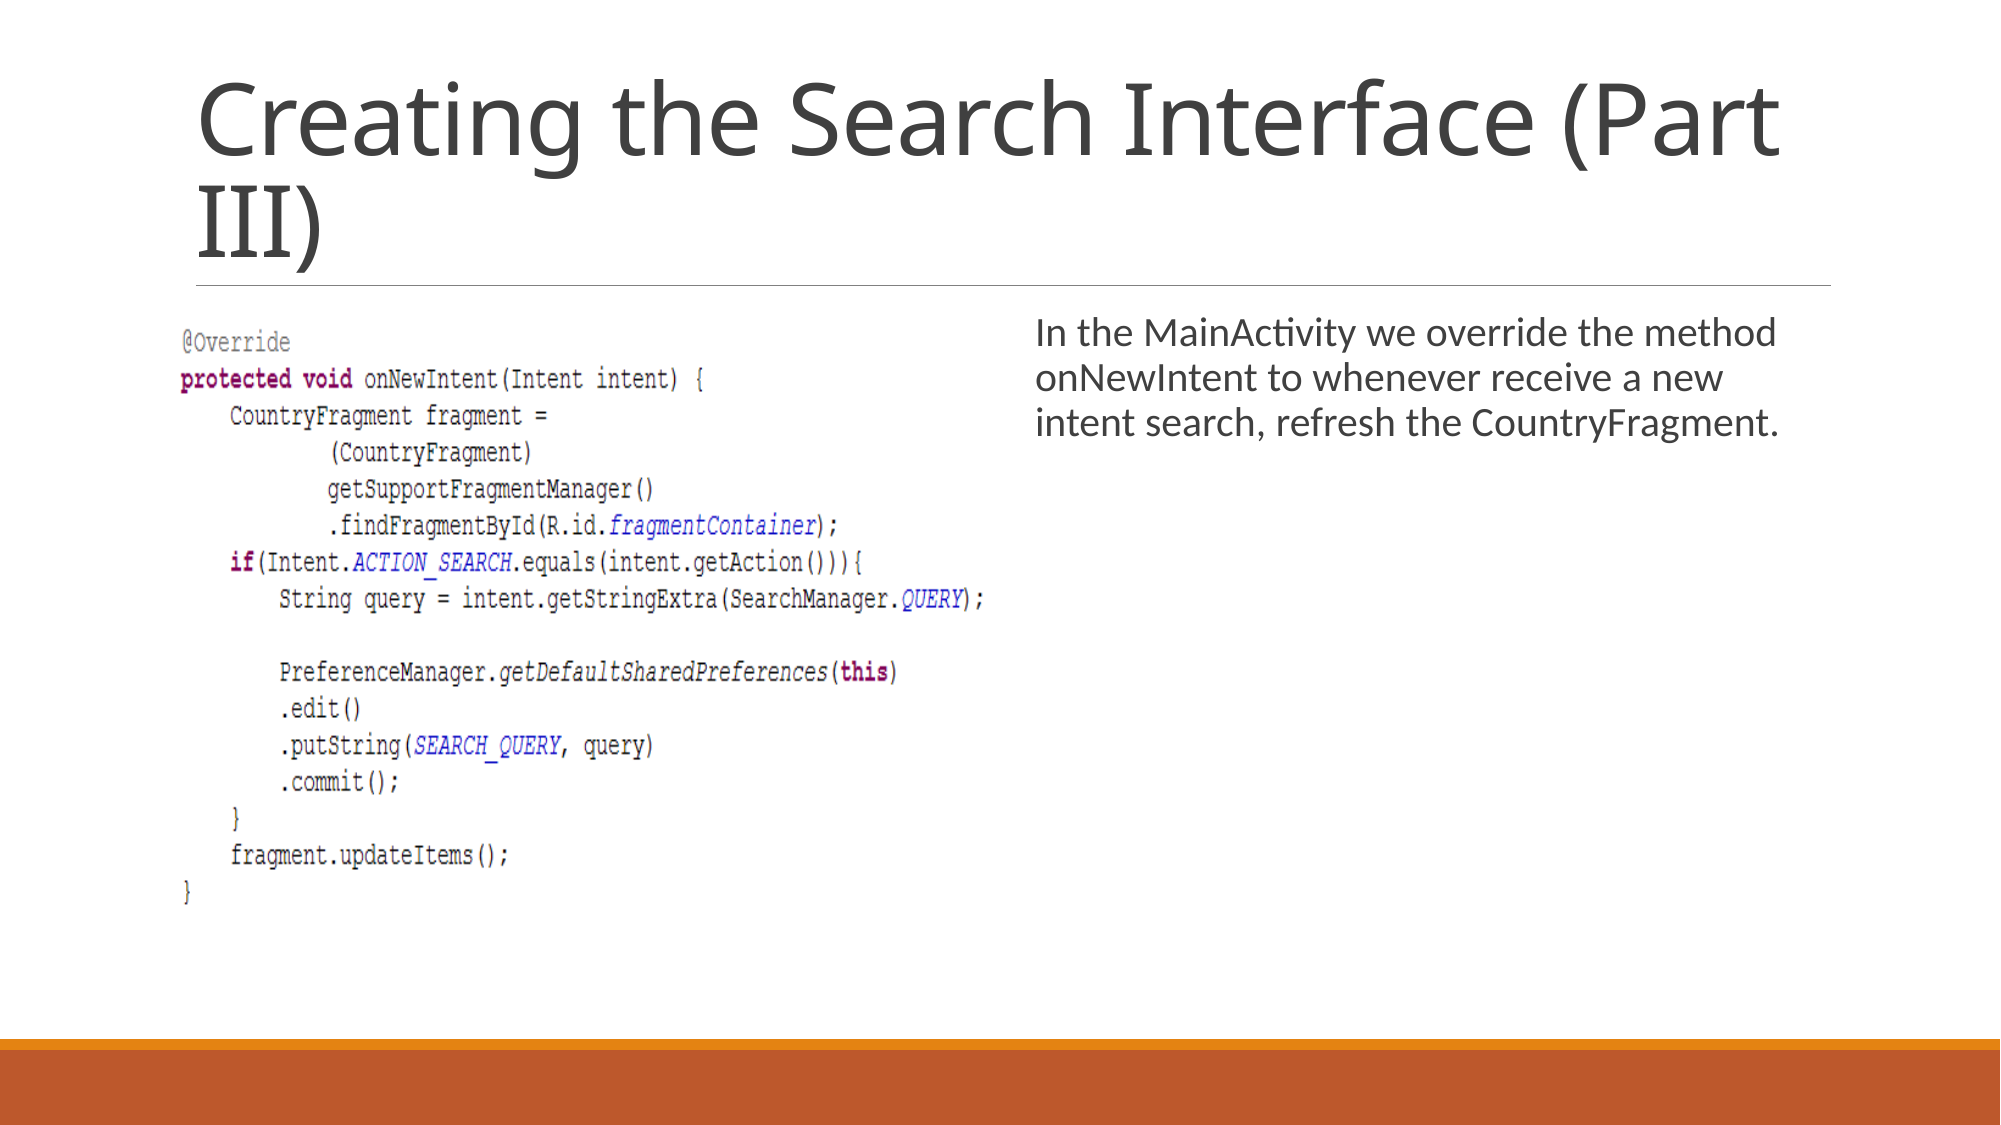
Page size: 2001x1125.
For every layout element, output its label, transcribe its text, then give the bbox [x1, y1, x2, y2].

title Creating the Search Interface (Part III) [180, 47, 1830, 285]
list In the MainActivity we override the method onNewIntent to whenever receive a new intent search, refresh the CountryFragment. [1020, 302, 1830, 963]
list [179, 326, 991, 935]
